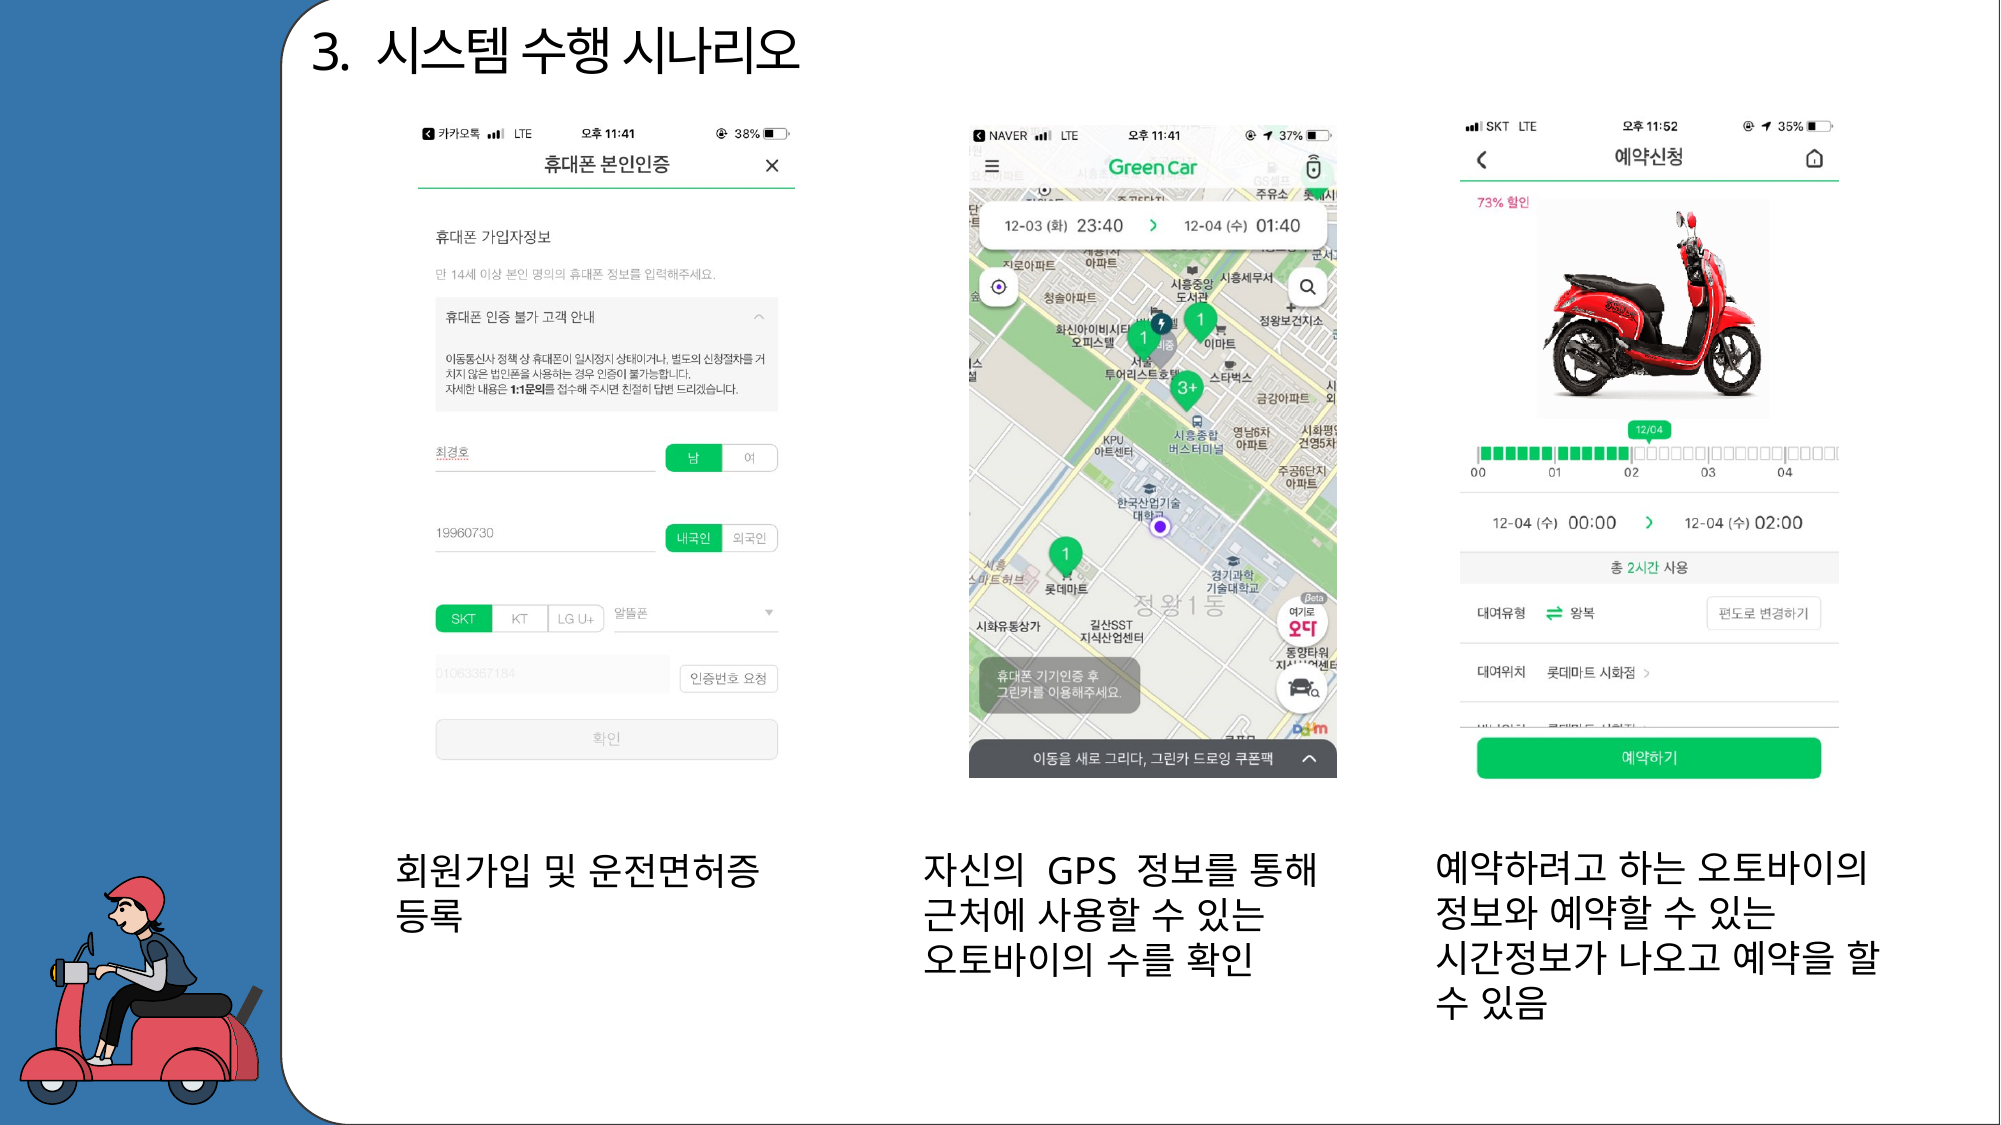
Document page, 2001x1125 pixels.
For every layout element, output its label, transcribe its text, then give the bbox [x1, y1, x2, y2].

picture [418, 123, 795, 793]
text_box 자신의 GPS 정보를 통해 근처에 사용할 수 있는 오토바이의 수를 확인 [909, 839, 1420, 990]
text_box 3. 시스템 수행 시나리오 [296, 10, 818, 89]
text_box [20, 876, 259, 1104]
picture [1459, 116, 1862, 799]
text_box 예약하려고 하는 오토바이의 정보와 예약할 수 있는 시간정보가 나오고 예약을 할 수 있음 [1420, 837, 1901, 1033]
picture [969, 125, 1337, 778]
text_box [280, 0, 2000, 1125]
text_box 회원가입 및 운전면허증 등록 [380, 840, 844, 946]
